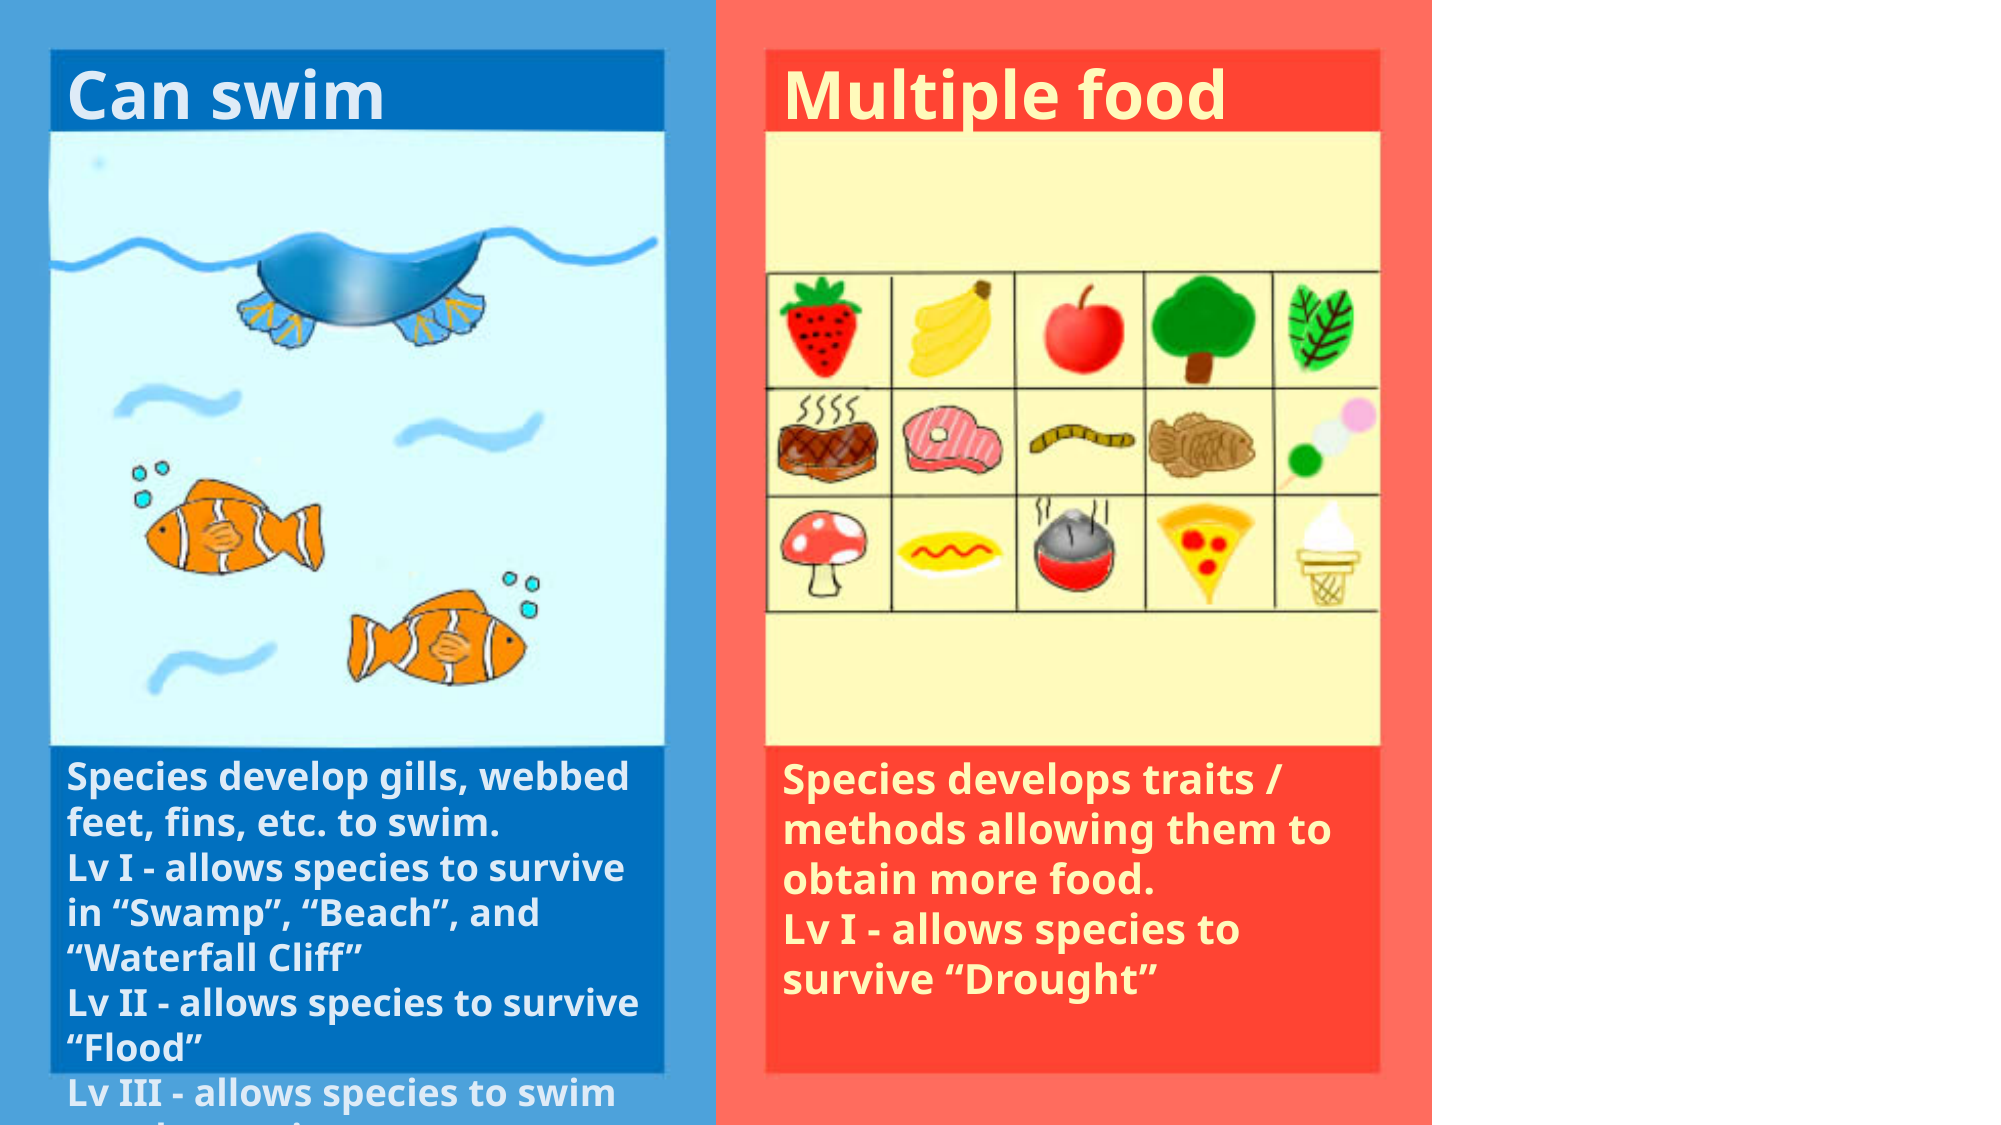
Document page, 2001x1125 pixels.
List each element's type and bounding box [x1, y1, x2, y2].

picture [0, 0, 1432, 1125]
